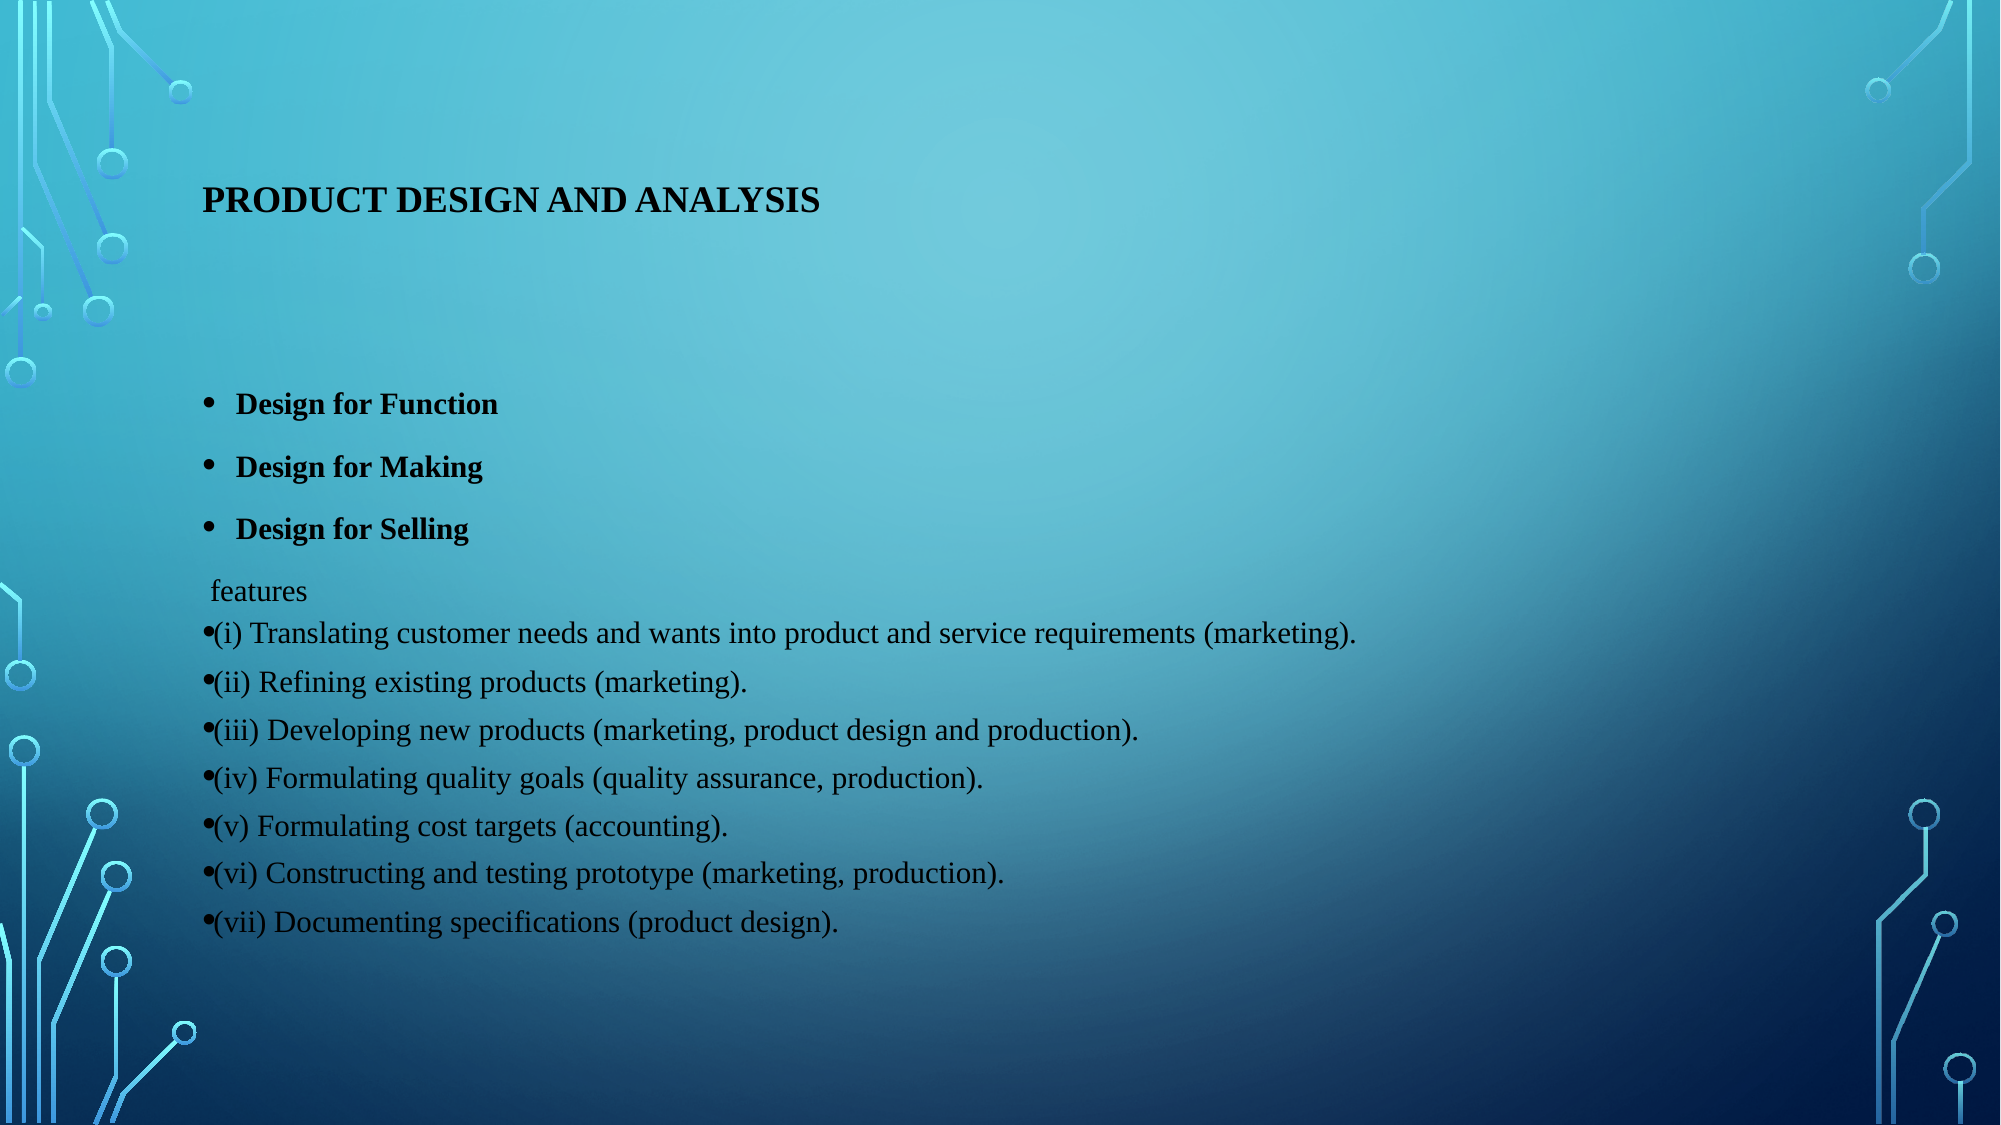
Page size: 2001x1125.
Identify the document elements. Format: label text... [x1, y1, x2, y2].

list Design for Function Design for Making Design for Selling features (i) Translating customer needs and wants into product and service requirements (marketing). (ii) Refining existing products (marketing). (iii) Developing new products (marketing, product design and production). (iv) Formulating quality goals (quality assurance, production). (v) Formulating cost targets (accounting). (vi) Constructing and testing prototype (marketing, production). (vii) Documenting specifications (product design). [187, 369, 1813, 950]
title Product Design and Analysis [187, 101, 1813, 344]
